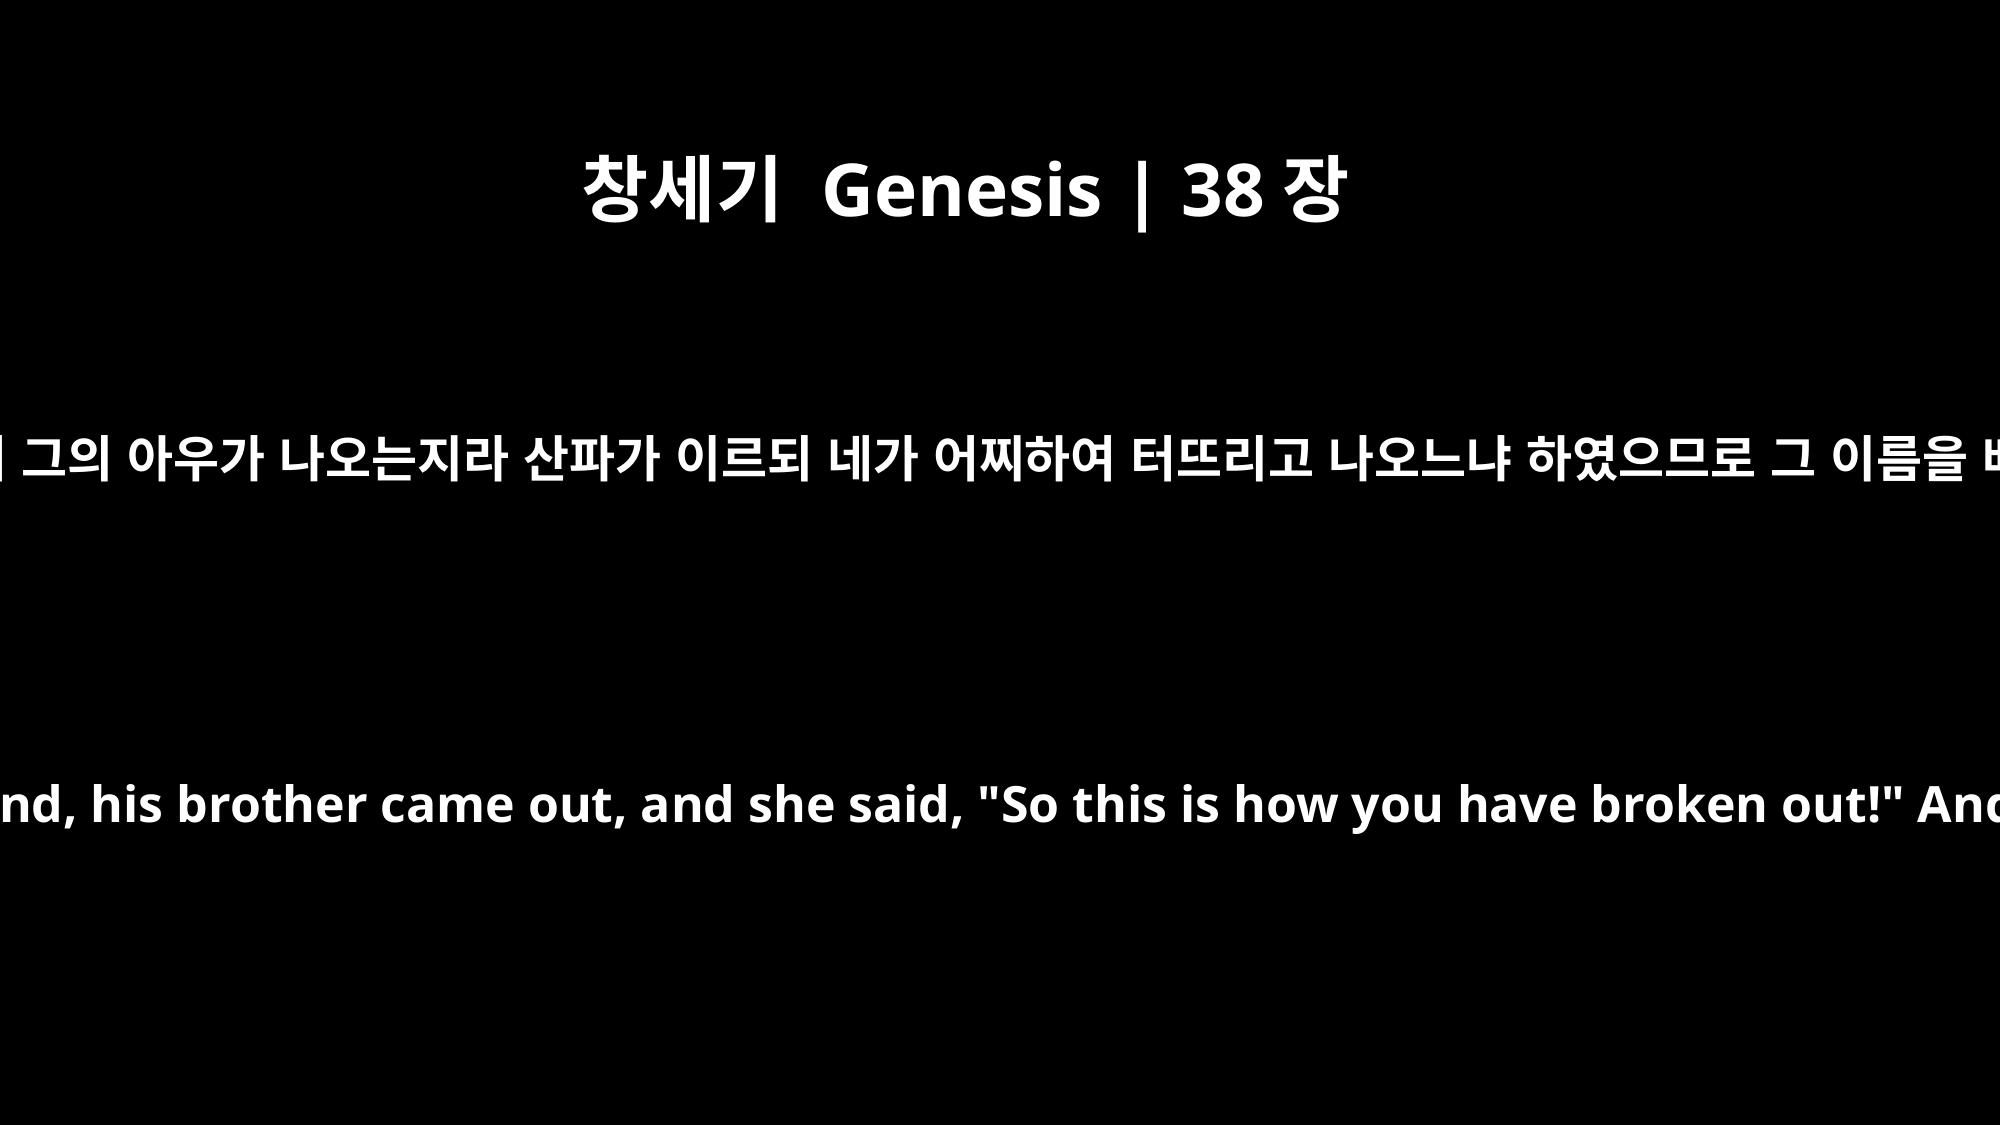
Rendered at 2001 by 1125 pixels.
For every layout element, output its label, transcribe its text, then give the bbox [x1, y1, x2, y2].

text_box But when he drew back his hand, his brother came out, and she said, "So this is how you have broken out!" And he was named Perez. [0, 764, 2000, 840]
text_box 29 그 손을 도로 들이며 그의 아우가 나오는지라 산파가 이르되 네가 어찌하여 터뜨리고 나오느냐 하였으므로 그 이름을 베레스라 불렀고 [0, 359, 2000, 495]
text_box 창세기 Genesis | 38장 [566, 136, 1365, 239]
